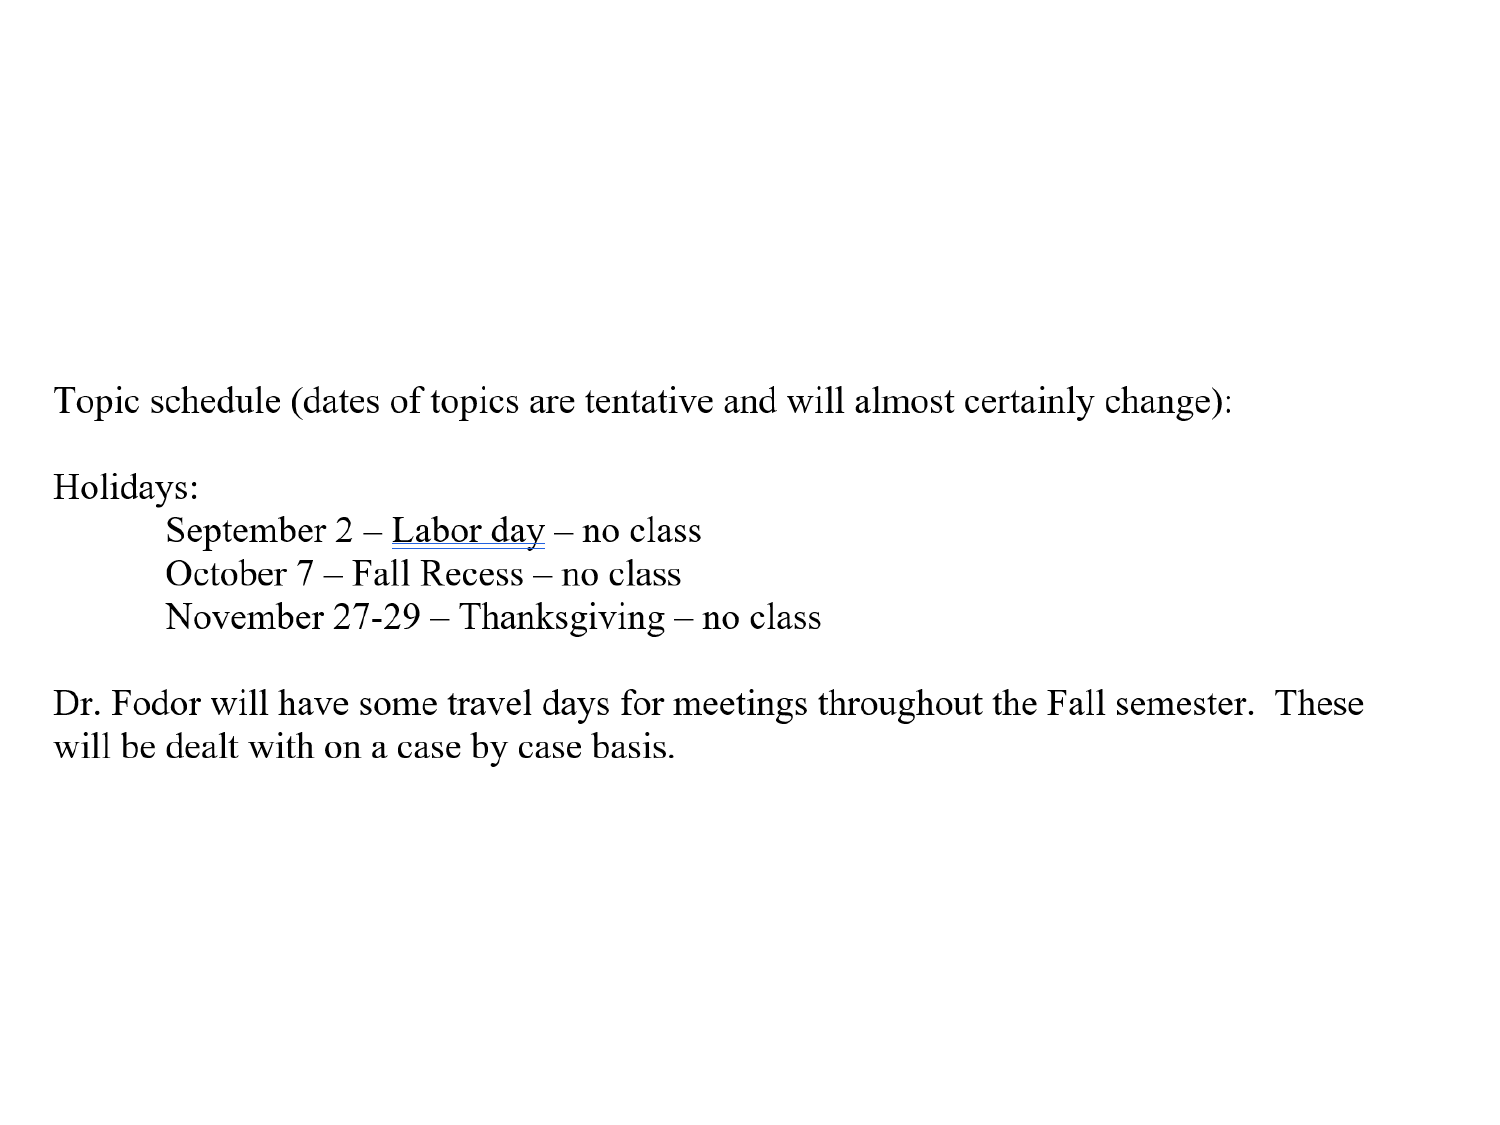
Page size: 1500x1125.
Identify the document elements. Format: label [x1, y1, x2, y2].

picture [0, 335, 1500, 790]
